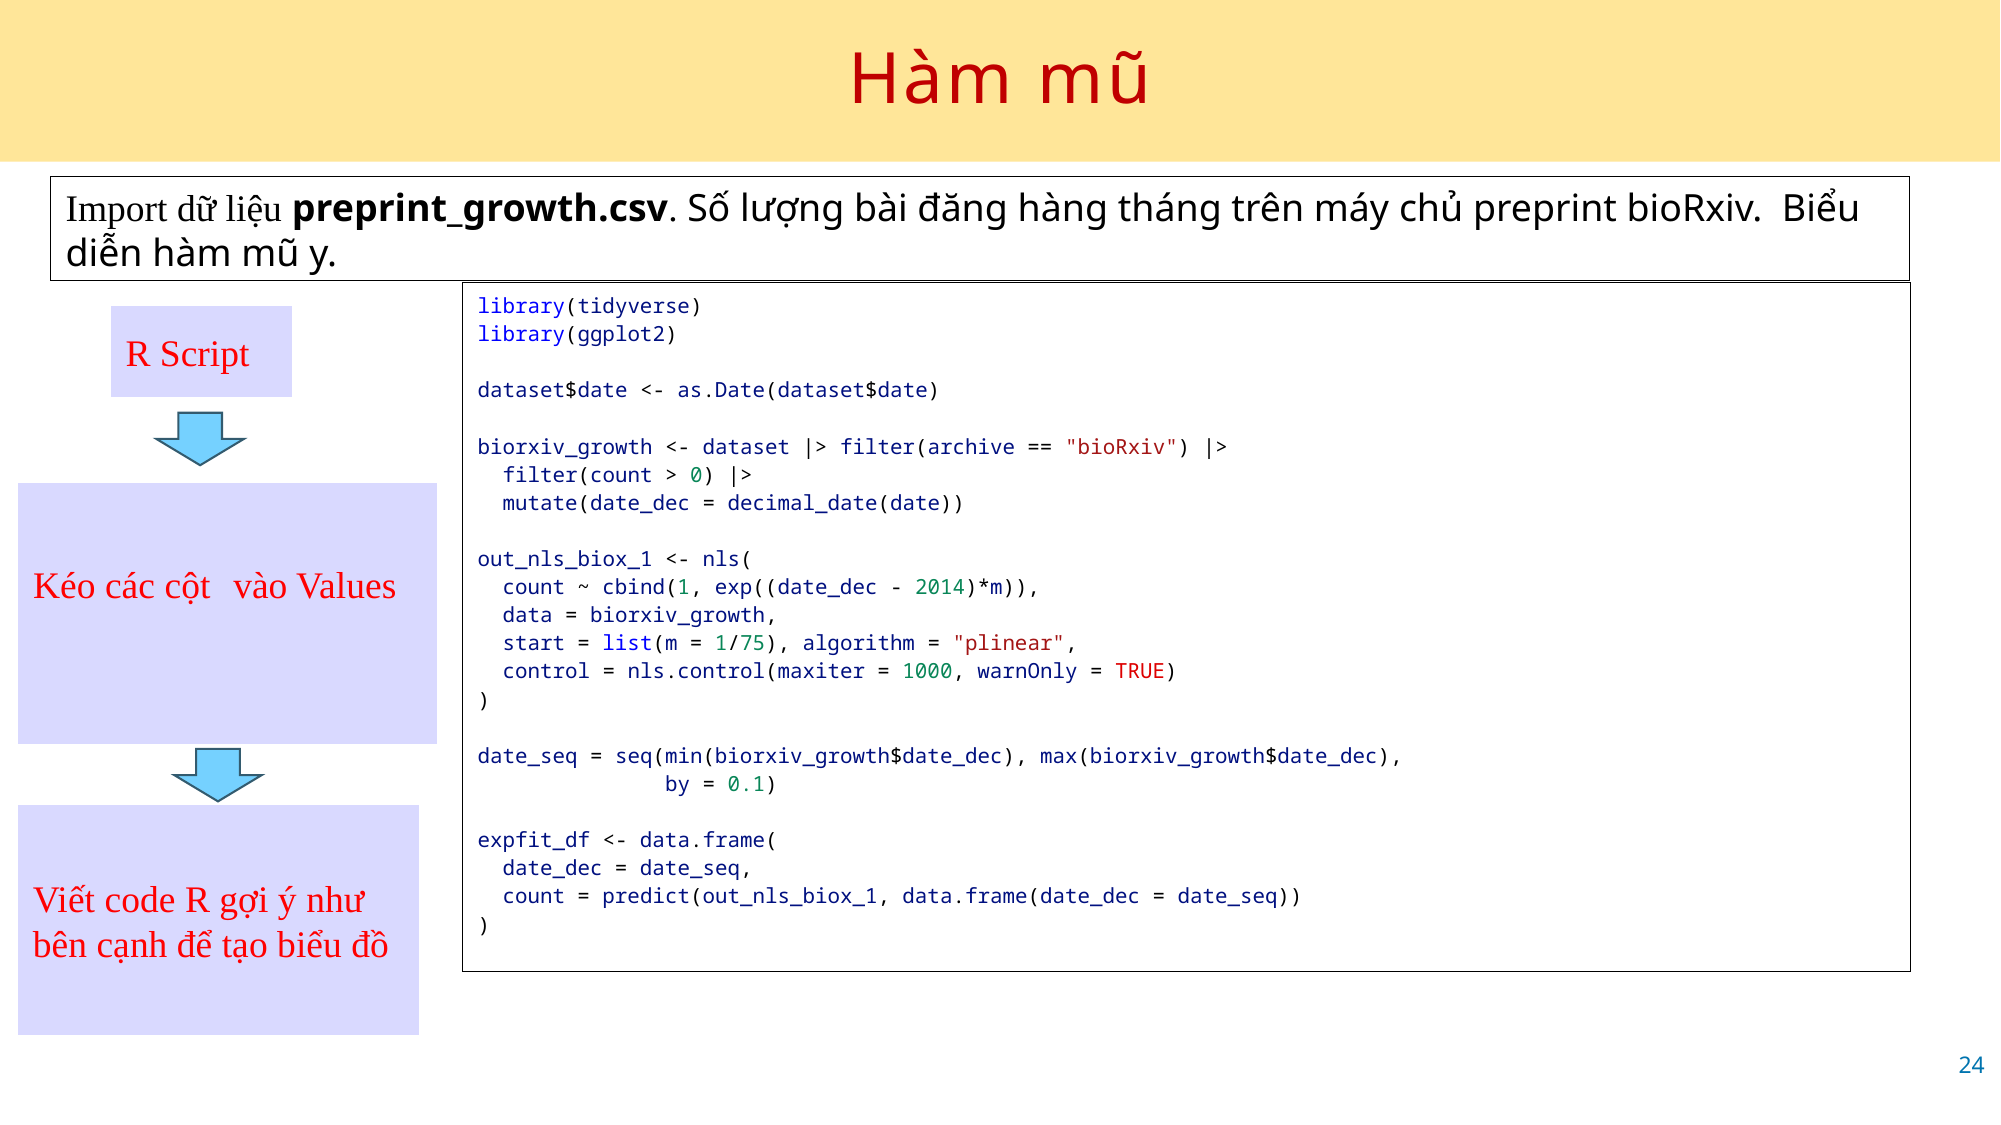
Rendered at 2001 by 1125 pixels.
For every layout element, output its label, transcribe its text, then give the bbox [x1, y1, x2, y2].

text_box [170, 747, 266, 803]
slide_number 24 [1550, 1036, 2000, 1097]
text_box Kéo các cột vào Values [17, 482, 438, 745]
text_box Viết code R gợi ý như bên cạnh để tạo biểu đồ [17, 804, 420, 1036]
text_box library(tidyverse) library(ggplot2) dataset$date <- as.Date(dataset$date) biorxiv_growth <- dataset |> filter(archive == "bioRxiv") |> filter(count > 0) |> mutate(date_dec = decimal_date(date)) out_nls_biox_1 <- nls( count ~ cbind(1, exp((date_dec - 2014)*m)), data = biorxiv_growth, start = list(m = 1/75), algorithm = "plinear", control = nls.control(maxiter = 1000, warnOnly = TRUE) ) date_seq = seq(min(biorxiv_growth$date_dec), max(biorxiv_growth$date_dec), by = 0.1) expfit_df <- data.frame( date_dec = date_seq, count = predict(out_nls_biox_1, data.frame(date_dec = date_seq)) ) [462, 282, 1911, 972]
text_box Import dữ liệu preprint_growth.csv. Số lượng bài đăng hàng tháng trên máy chủ preprint bioRxiv. Biểu diễn hàm mũ y. [50, 176, 1910, 281]
text_box [152, 411, 248, 467]
title Hàm mũ [0, 0, 2000, 162]
text_box R Script [110, 305, 293, 398]
